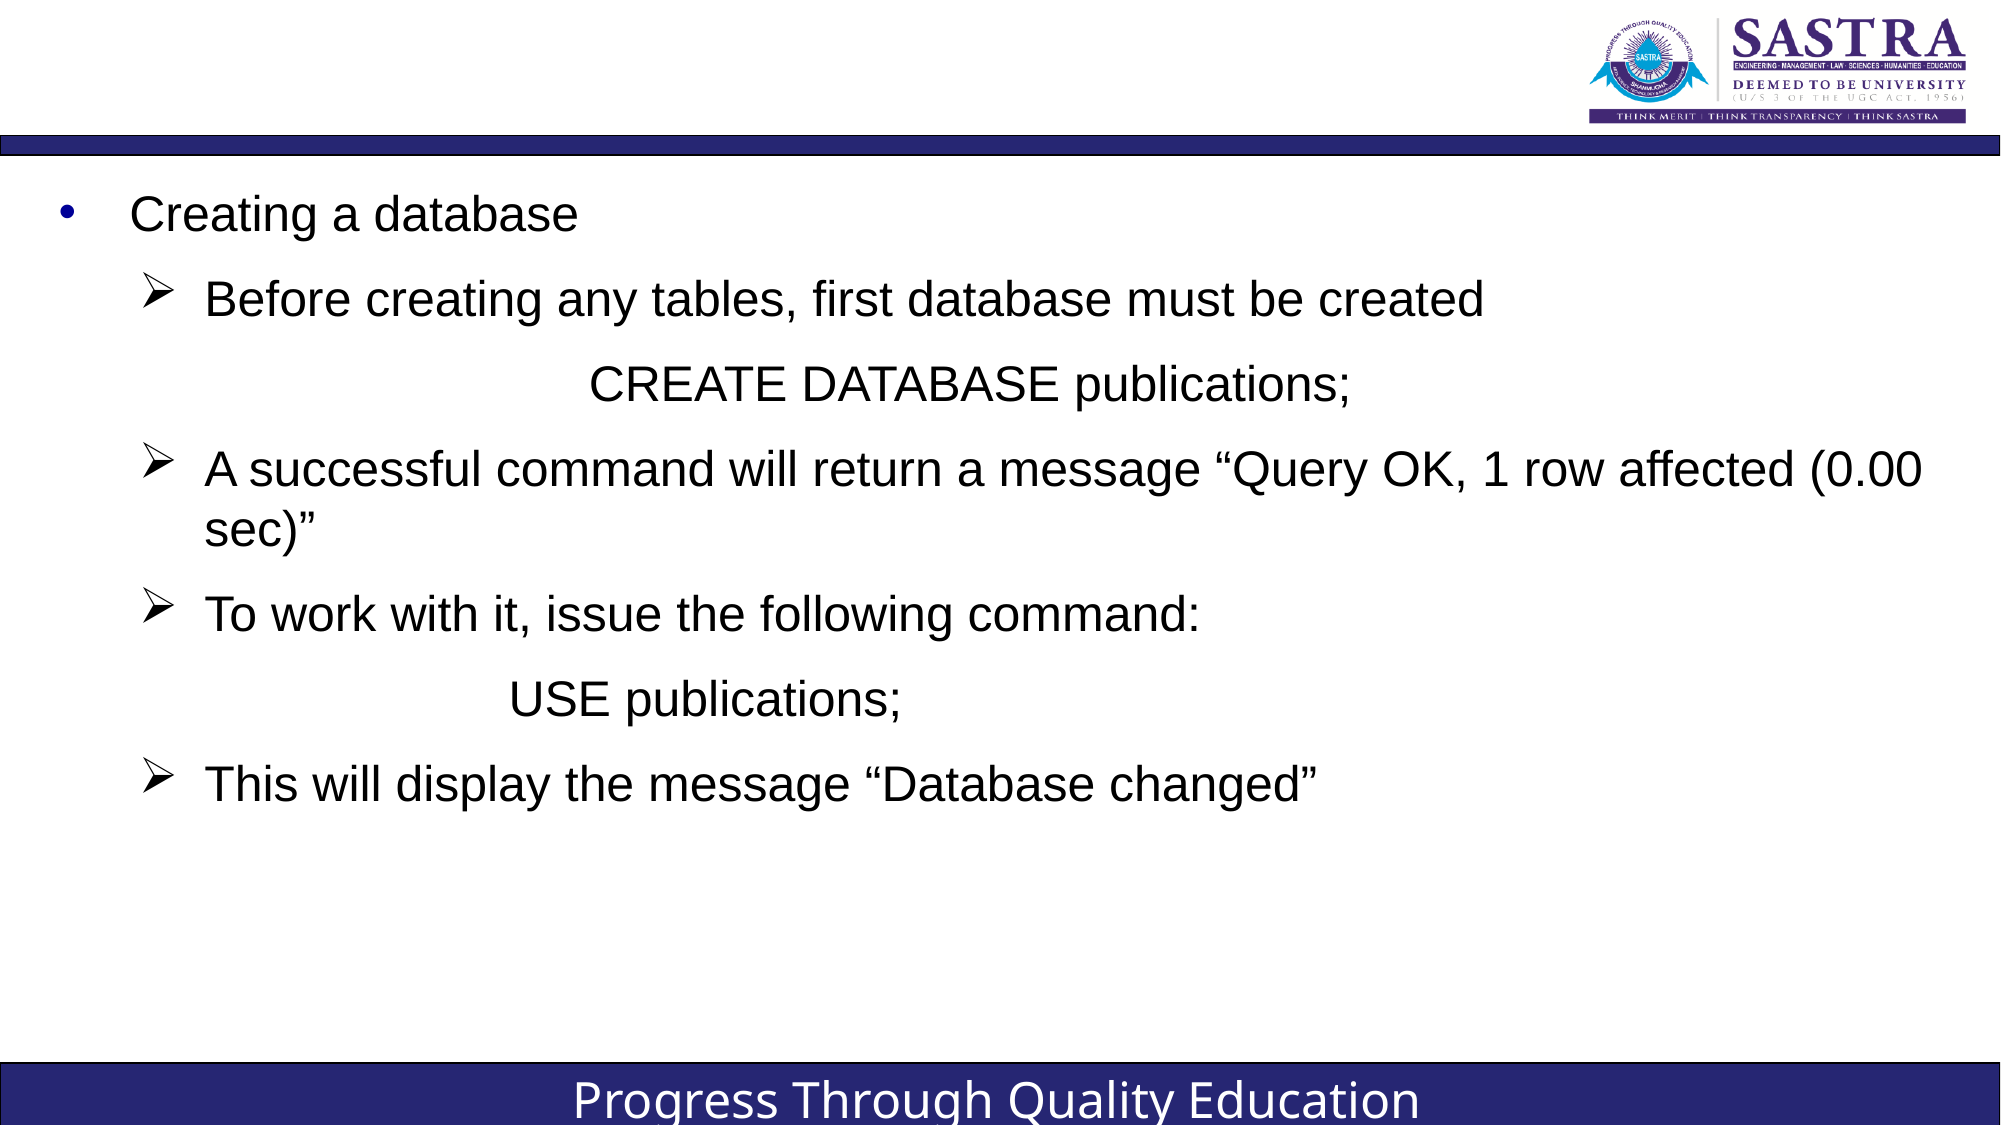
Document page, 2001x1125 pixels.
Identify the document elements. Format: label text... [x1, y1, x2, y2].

picture [1566, 10, 1989, 130]
list Creating a database Before creating any tables, first database must be created CREATE DATABASE publications; A successful command will return a message “Query OK, 1 row affected (0.00 sec)” To work with it, issue the following command: USE publications; This will display the message “Database changed” [37, 172, 1969, 1047]
